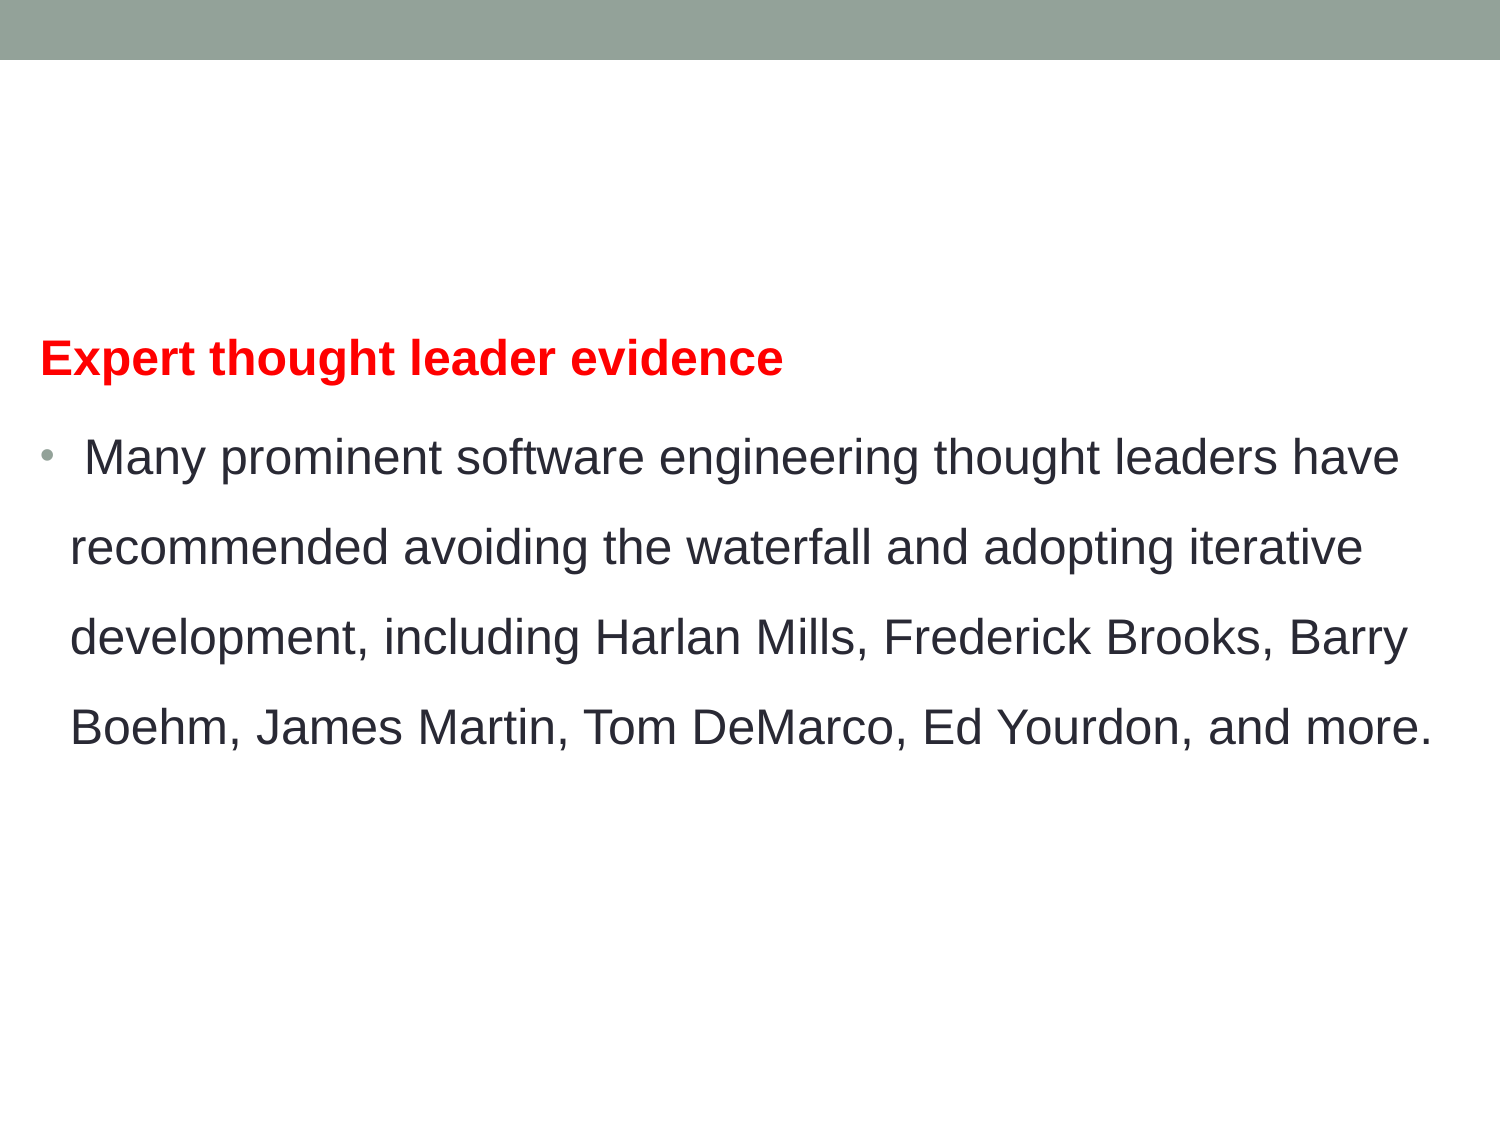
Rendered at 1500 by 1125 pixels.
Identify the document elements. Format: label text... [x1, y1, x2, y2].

list Expert thought leader evidence Many prominent software engineering thought leaders have recommended avoiding the waterfall and adopting iterative development, including Harlan Mills, Frederick Brooks, Barry Boehm, James Martin, Tom DeMarco, Ed Yourdon, and more. [24, 287, 1463, 1113]
